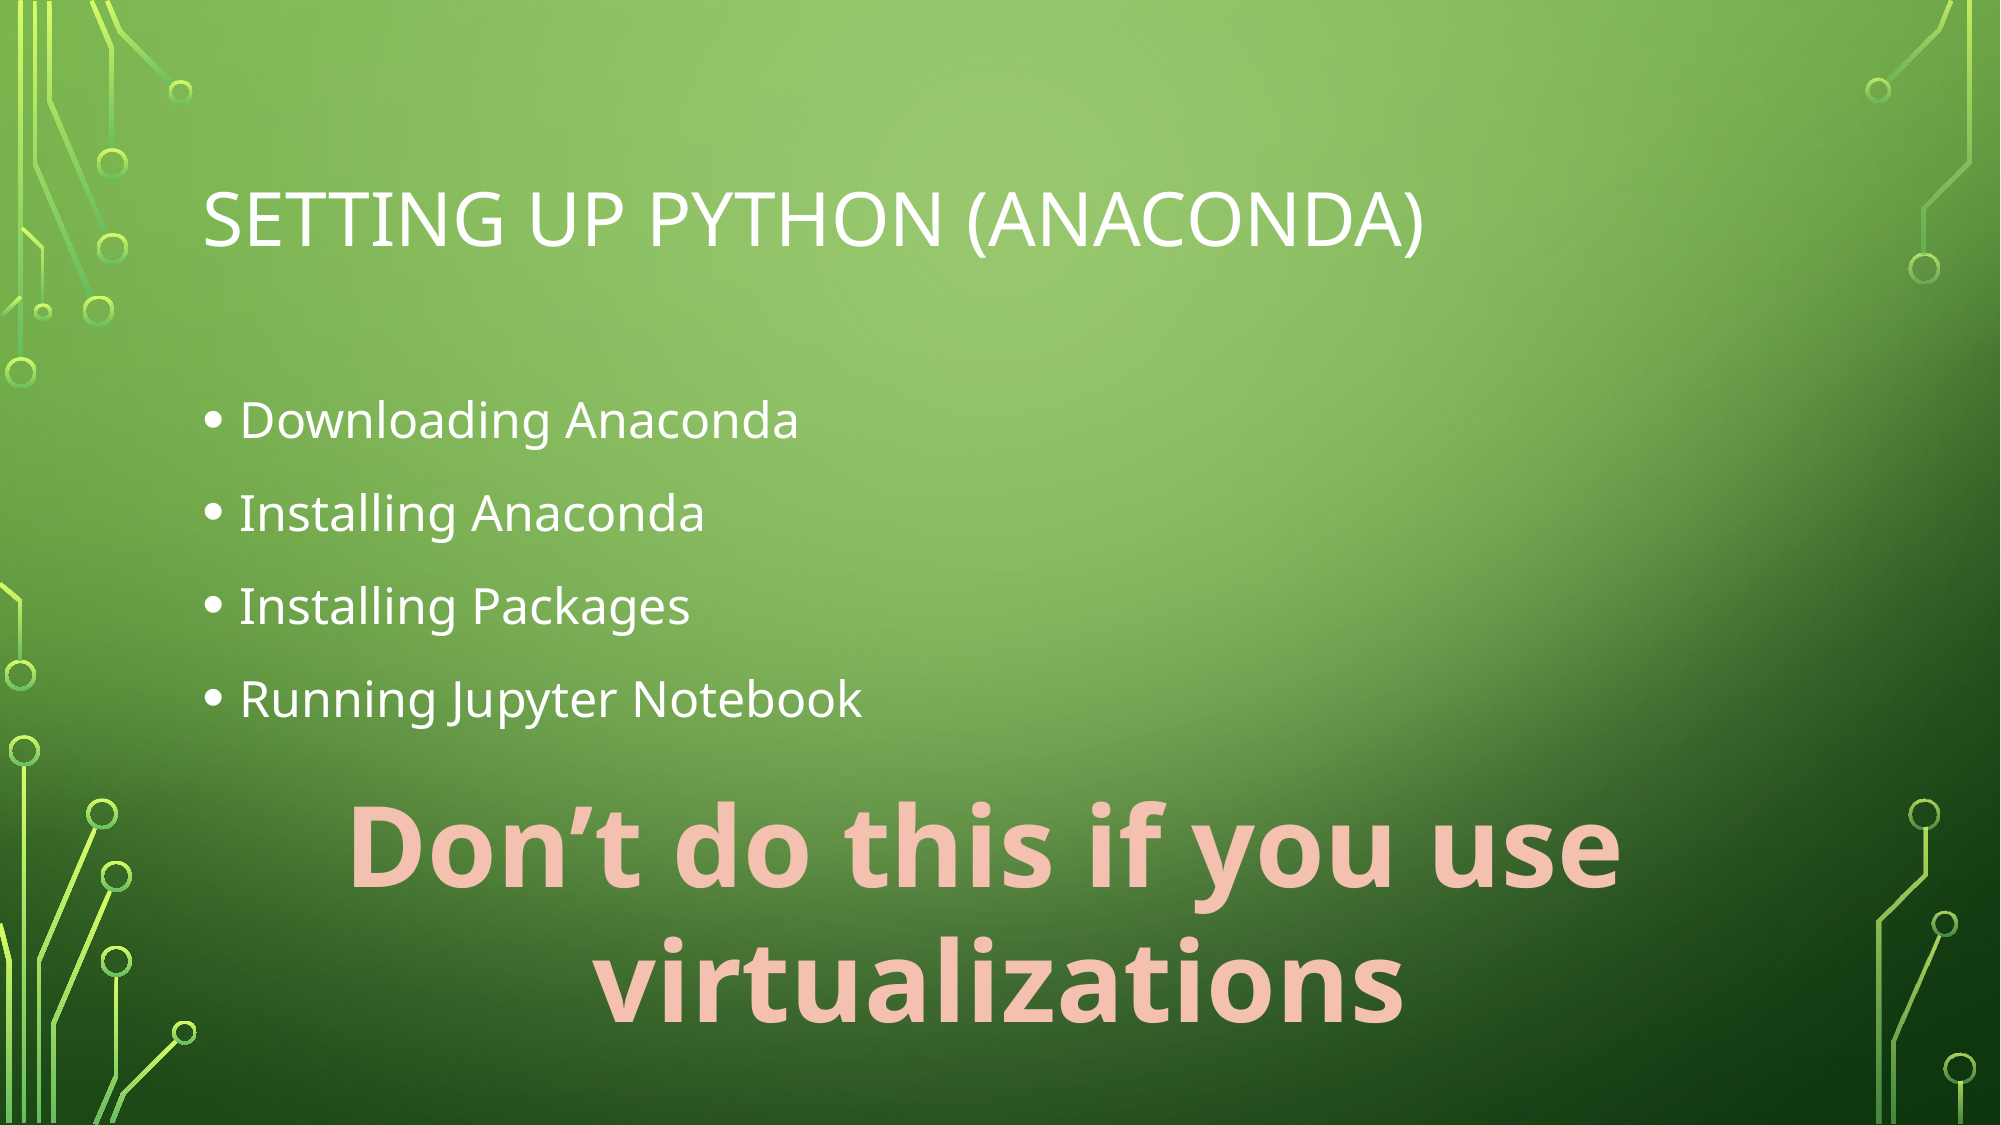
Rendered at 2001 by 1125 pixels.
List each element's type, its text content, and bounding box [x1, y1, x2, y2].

title Setting up python (Anaconda) [187, 101, 1813, 344]
text_box Don’t do this if you use virtualizations [329, 767, 1670, 1053]
list Downloading Anaconda Installing Anaconda Installing Packages Running Jupyter Notebook [187, 369, 1813, 950]
